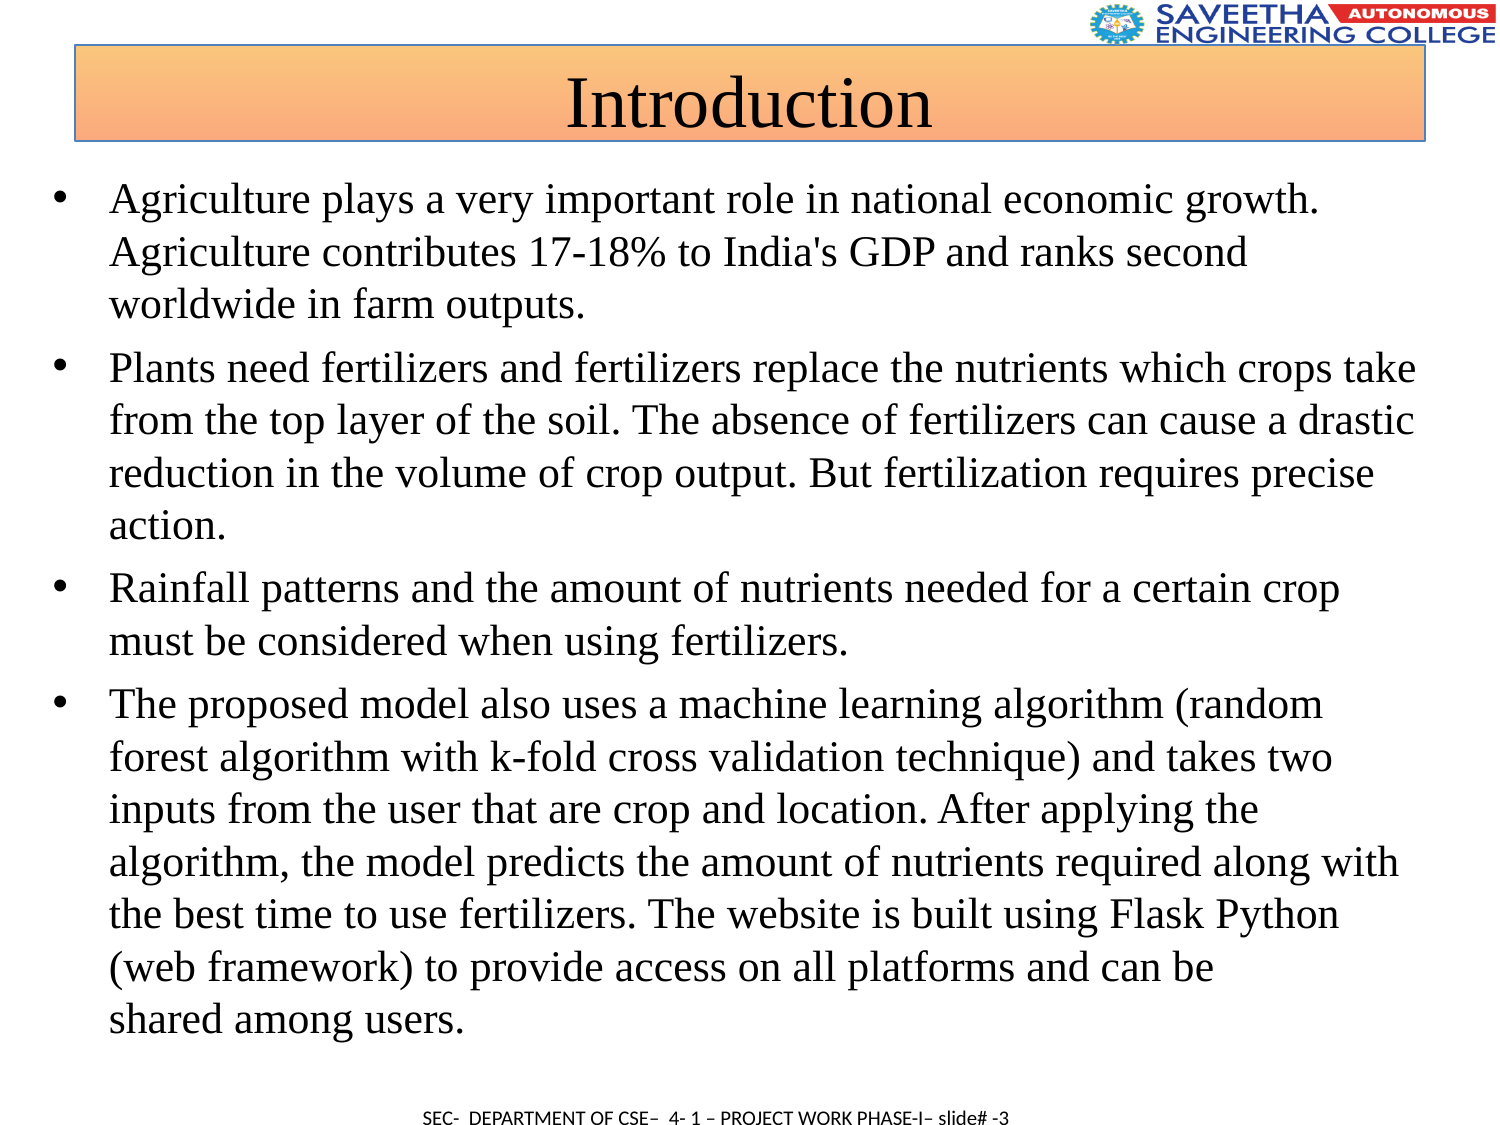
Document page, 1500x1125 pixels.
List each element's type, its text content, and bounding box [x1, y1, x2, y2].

list Agriculture plays a very important role in national economic growth. Agriculture contributes 17-18% to India's GDP and ranks second worldwide in farm outputs. Plants need fertilizers and fertilizers replace the nutrients which crops take from the top layer of the soil. The absence of fertilizers can cause a drastic reduction in the volume of crop output. But fertilization requires precise action. Rainfall patterns and the amount of nutrients needed for a certain crop must be considered when using fertilizers. The proposed model also uses a machine learning algorithm (random forest algorithm with k-fold cross validation technique) and takes two inputs from the user that are crop and location. After applying the algorithm, the model predicts the amount of nutrients required along with the best time to use fertilizers. The website is built using Flask Python (web framework) to provide access on all platforms and can be shared among users. [37, 162, 1450, 1025]
title Introduction [75, 45, 1425, 150]
picture [1080, 0, 1500, 46]
